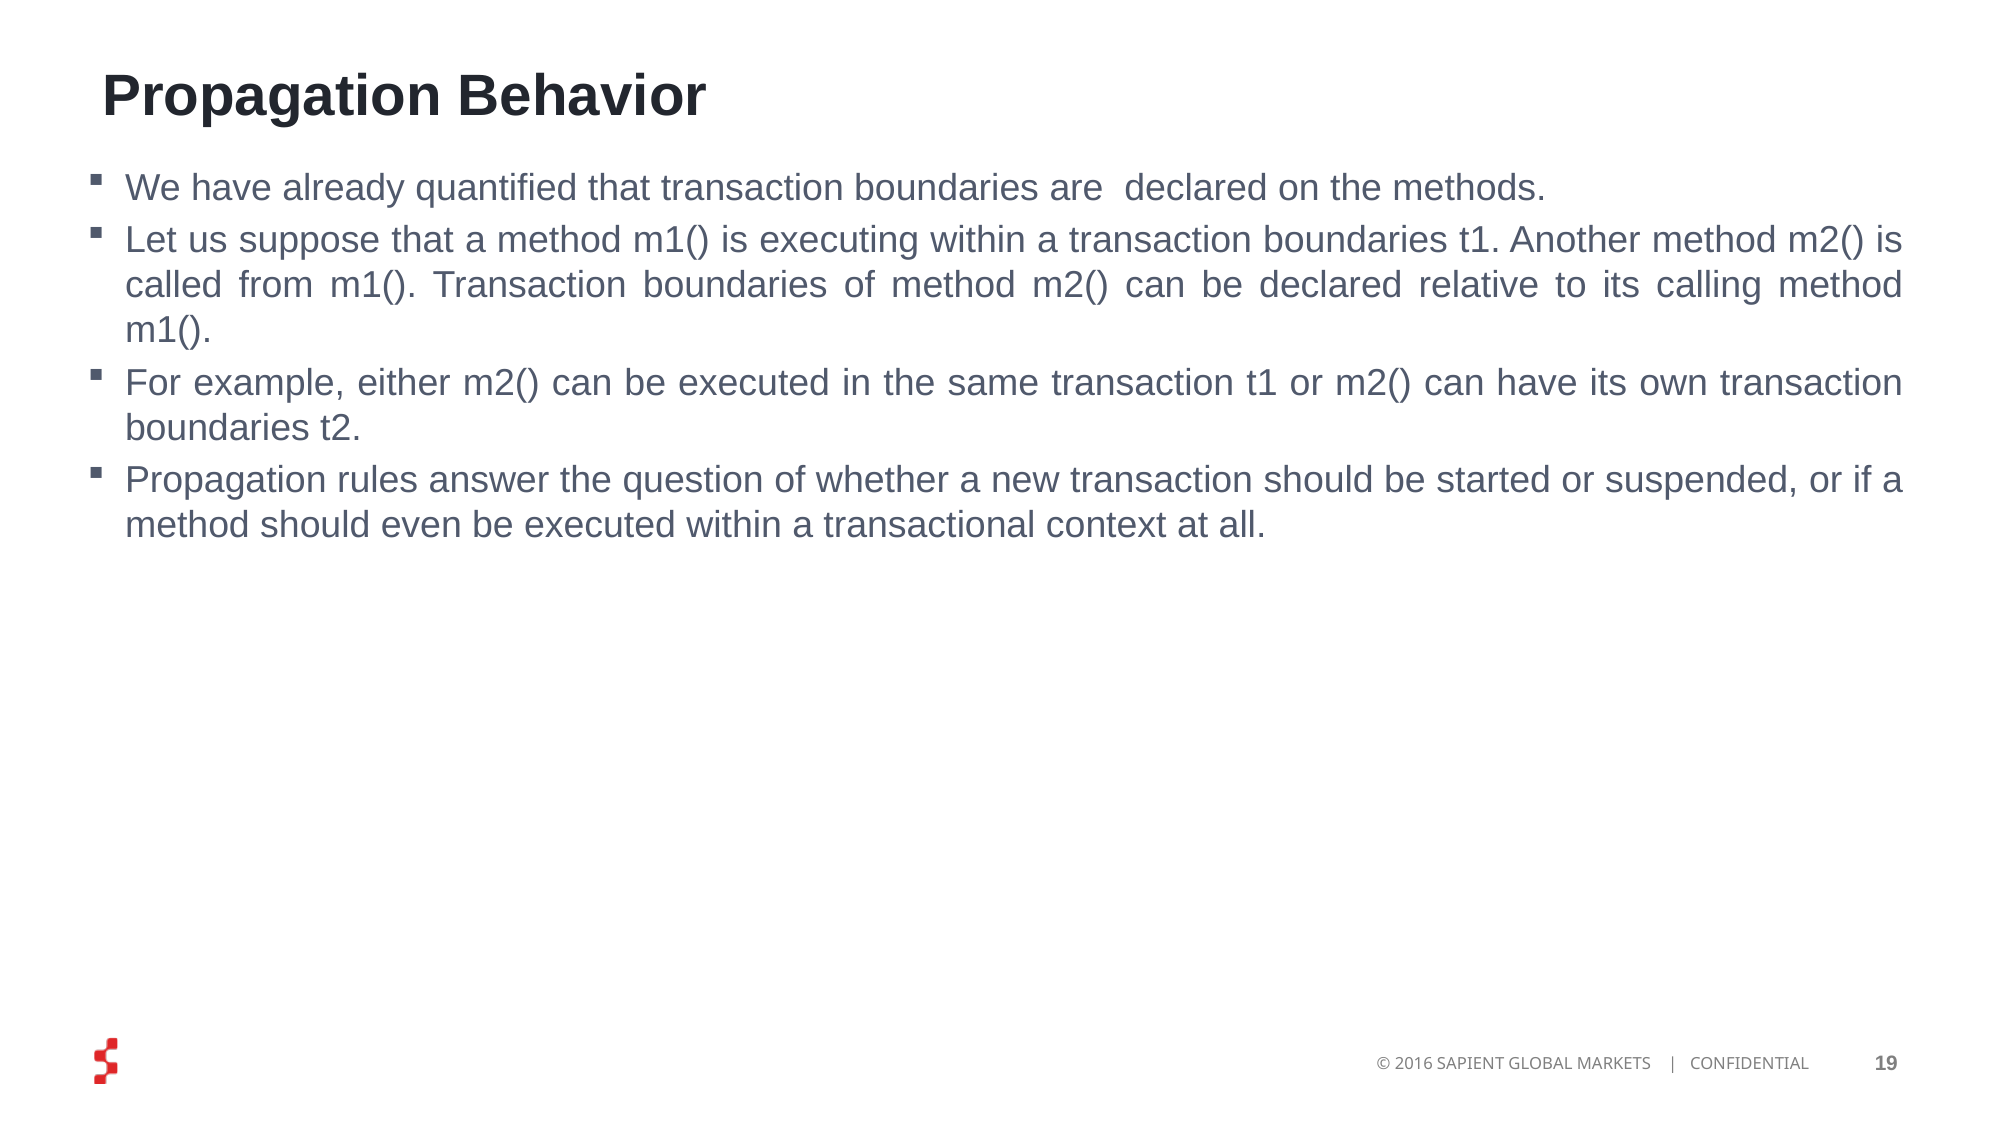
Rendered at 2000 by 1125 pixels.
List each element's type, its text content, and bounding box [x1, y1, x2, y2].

text_box Propagation Behavior [87, 50, 1955, 163]
text_box We have already quantified that transaction boundaries are declared on the methods. Let us suppose that a method m1() is executing within a transaction boundaries t1. Another method m2() is called from m1(). Transaction boundaries of method m2() can be declared relative to its calling method m1(). For example, either m2() can be executed in the same transaction t1 or m2() can have its own transaction boundaries t2. Propagation rules answer the question of whether a new transaction should be started or suspended, or if a method should even be executed within a transactional context at all. [87, 162, 1904, 1038]
